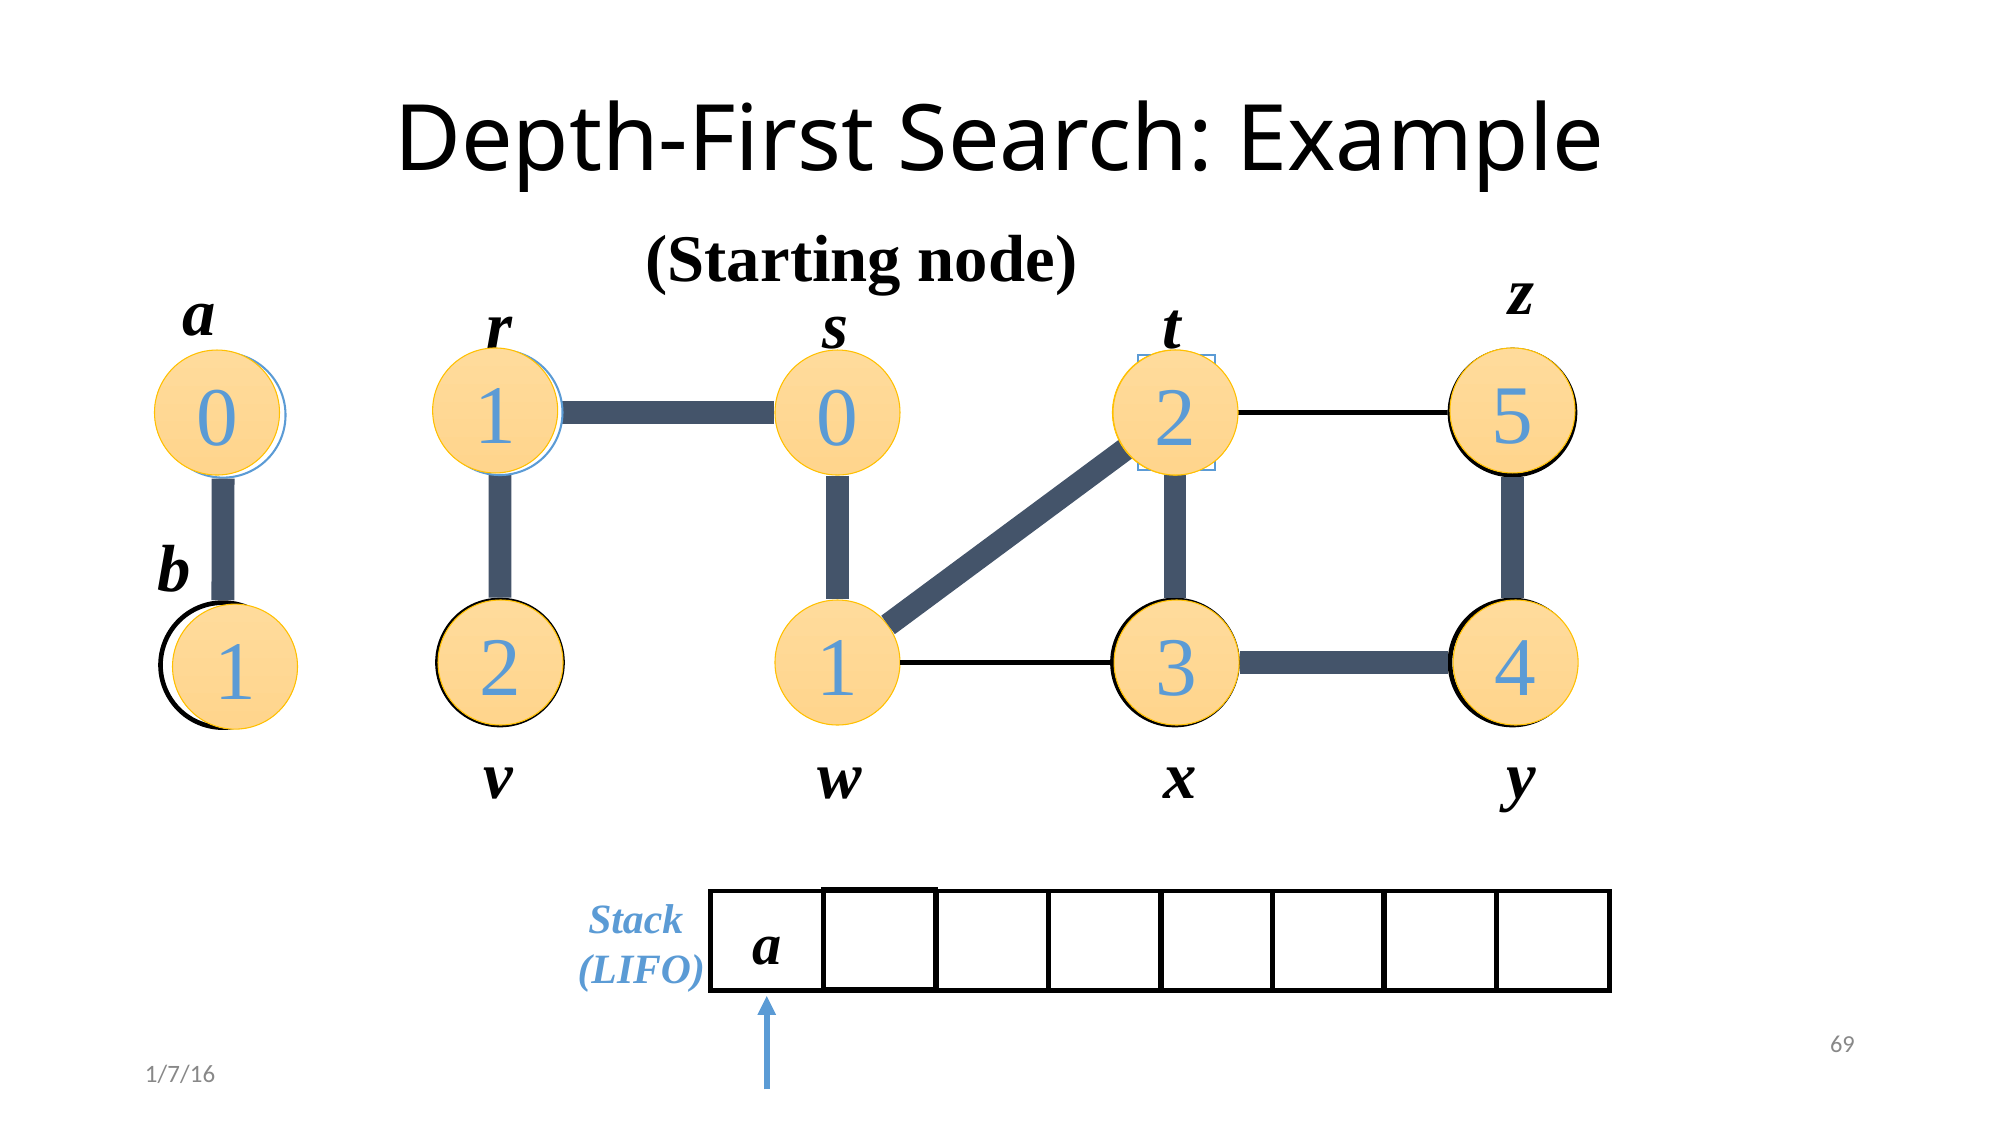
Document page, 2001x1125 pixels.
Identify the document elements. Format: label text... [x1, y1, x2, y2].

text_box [1449, 347, 1576, 474]
text_box y [1499, 726, 1545, 820]
text_box s [815, 303, 857, 349]
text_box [710, 890, 824, 992]
text_box [1272, 890, 1383, 991]
text_box w [809, 726, 870, 820]
title Depth-First Search: Example [136, 59, 1863, 222]
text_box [154, 349, 280, 476]
text_box z [1501, 240, 1543, 336]
text_box [935, 890, 1048, 991]
slide_number 69 [1411, 1020, 1863, 1066]
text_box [1452, 599, 1579, 726]
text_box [172, 603, 298, 730]
text_box [1383, 890, 1496, 991]
text_box Stack (LIFO) [565, 884, 717, 1000]
text_box [1496, 890, 1610, 991]
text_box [432, 347, 558, 474]
text_box [1160, 890, 1272, 991]
text_box 1/7/16 [137, 1050, 588, 1095]
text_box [774, 349, 901, 476]
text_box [148, 260, 286, 728]
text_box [1112, 349, 1239, 476]
text_box [1049, 890, 1160, 991]
text_box (Starting node) [637, 207, 1086, 303]
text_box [1113, 599, 1240, 726]
text_box v [475, 726, 521, 820]
text_box r [479, 274, 521, 347]
text_box [558, 389, 563, 436]
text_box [774, 599, 901, 726]
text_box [437, 599, 564, 726]
text_box x [1156, 726, 1205, 820]
text_box [823, 889, 936, 990]
text_box [760, 996, 773, 1090]
text_box t [1154, 274, 1189, 349]
